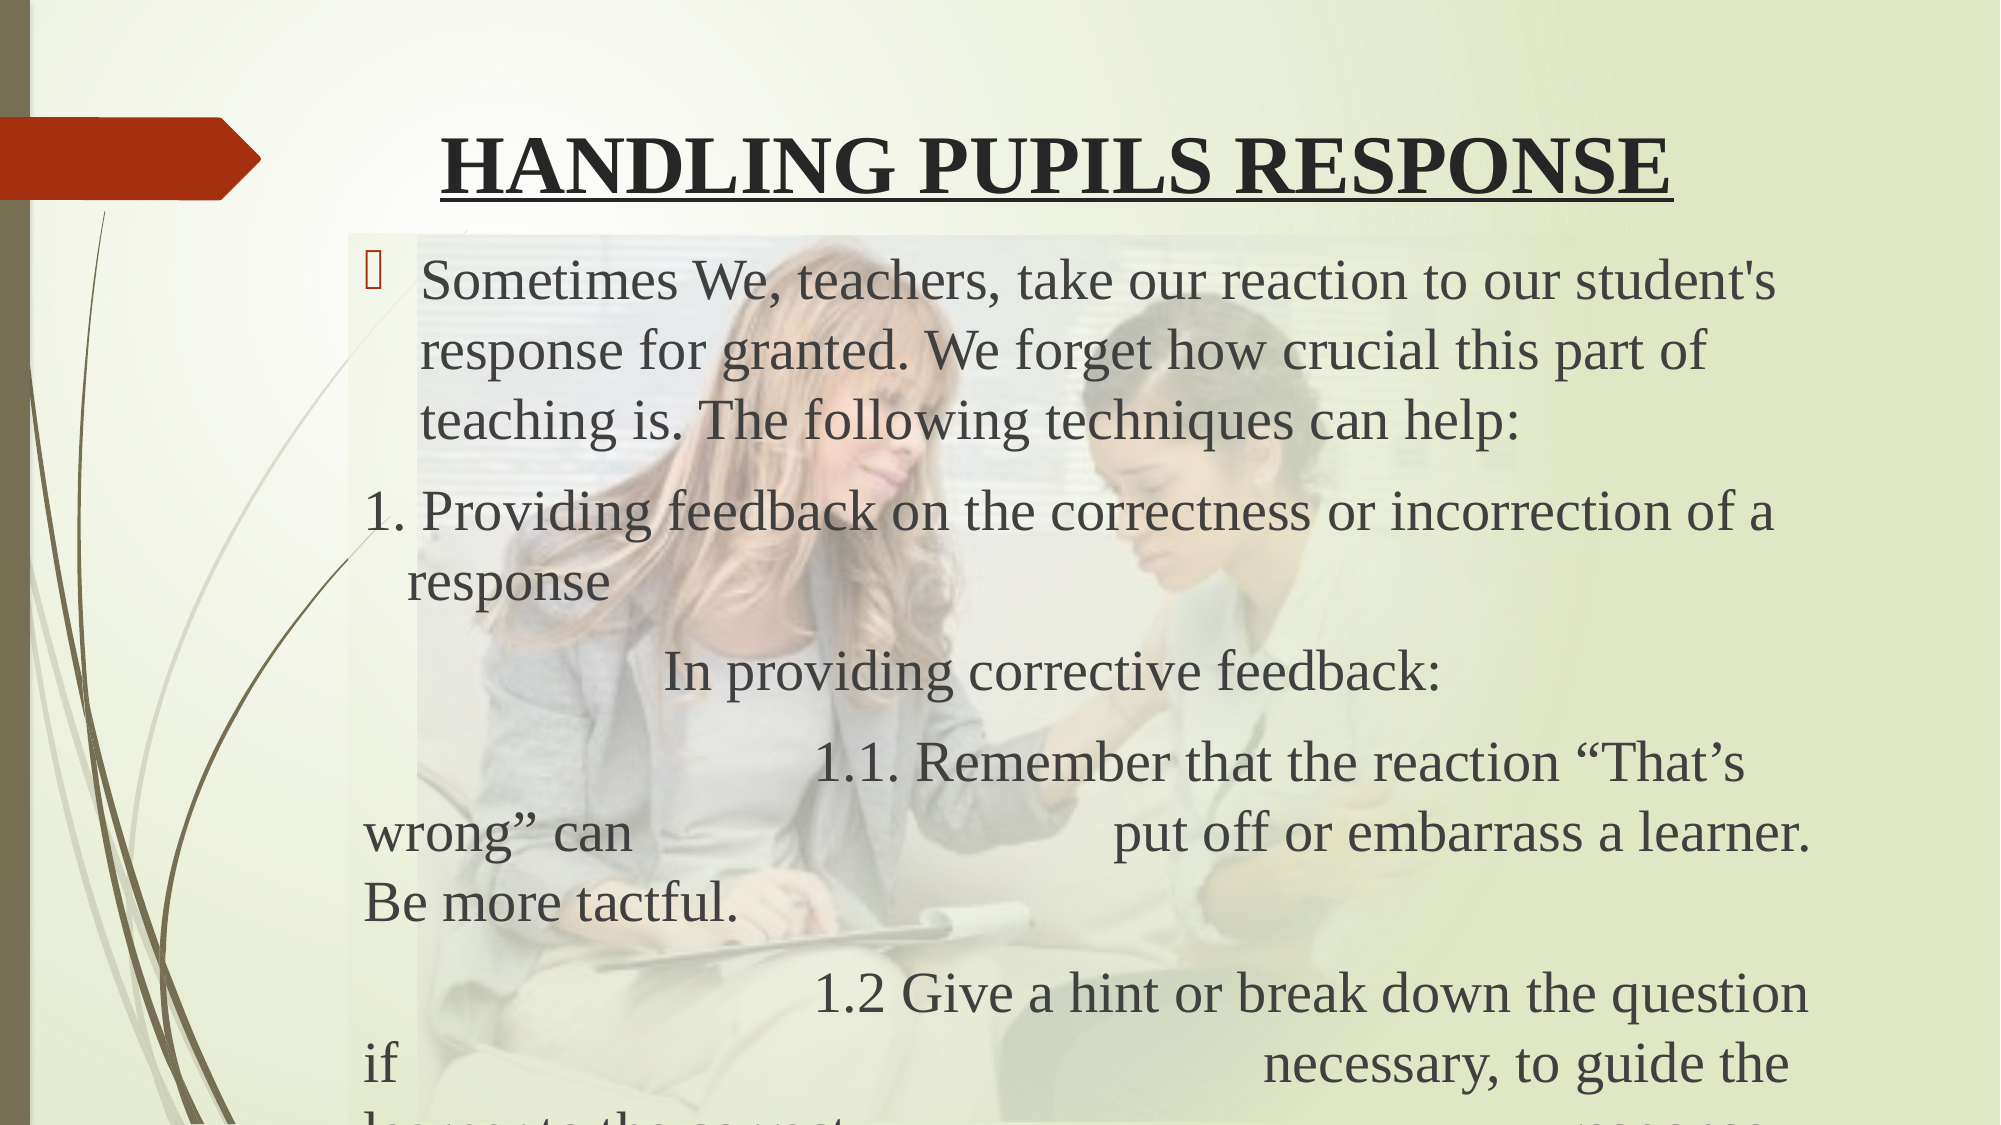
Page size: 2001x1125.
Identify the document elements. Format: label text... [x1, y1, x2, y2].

list Sometimes We, teachers, take our reaction to our student's response for granted. We forget how crucial this part of teaching is. The following techniques can help: 1. Providing feedback on the correctness or incorrection of a response In providing corrective feedback: 1.1. Remember that the reaction “That’s wrong” can put off or embarrass a learner. Be more tactful. 1.2 Give a hint or break down the question if necessary, to guide the learner to the correct response. [348, 233, 1862, 1125]
picture [416, 235, 1745, 1122]
title HANDLING PUPILS RESPONSE [425, 102, 1888, 313]
